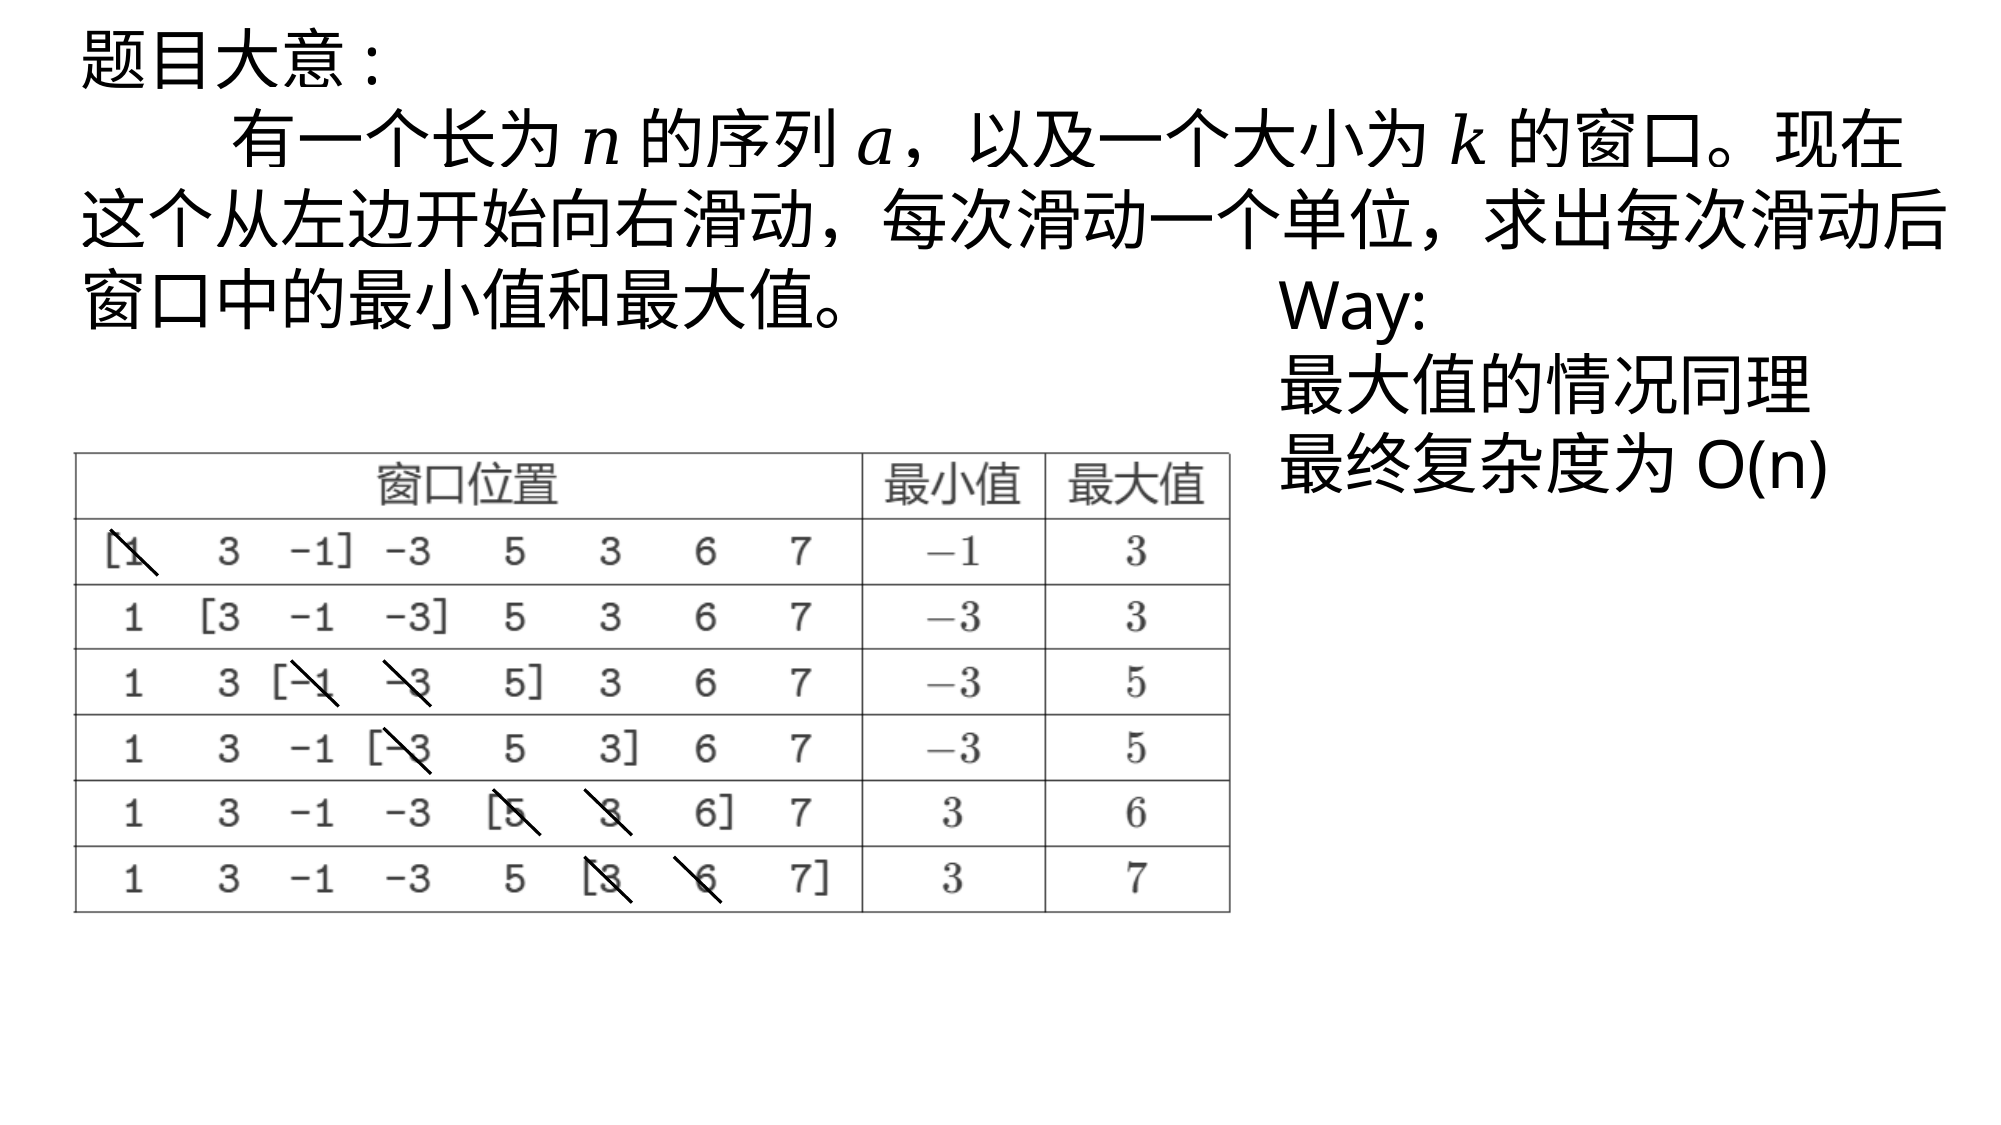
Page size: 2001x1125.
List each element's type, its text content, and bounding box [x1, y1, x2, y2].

picture [15, 415, 1270, 946]
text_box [584, 856, 632, 903]
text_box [383, 727, 431, 774]
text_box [673, 856, 722, 903]
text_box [493, 789, 541, 836]
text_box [584, 789, 632, 836]
text_box 题目大意: 有一个长为 𝑛 的序列 𝑎，以及一个大小为 𝑘 的窗口。现在 这个从左边开始向右滑动，每次滑动一个单位，求出每次滑动后 窗口中的最小值和最大值。 [65, 10, 1965, 345]
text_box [383, 660, 431, 707]
text_box Way: 最大值的情况同理 最终复杂度为O(n) [1263, 255, 1844, 510]
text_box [110, 529, 158, 576]
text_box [291, 660, 339, 707]
